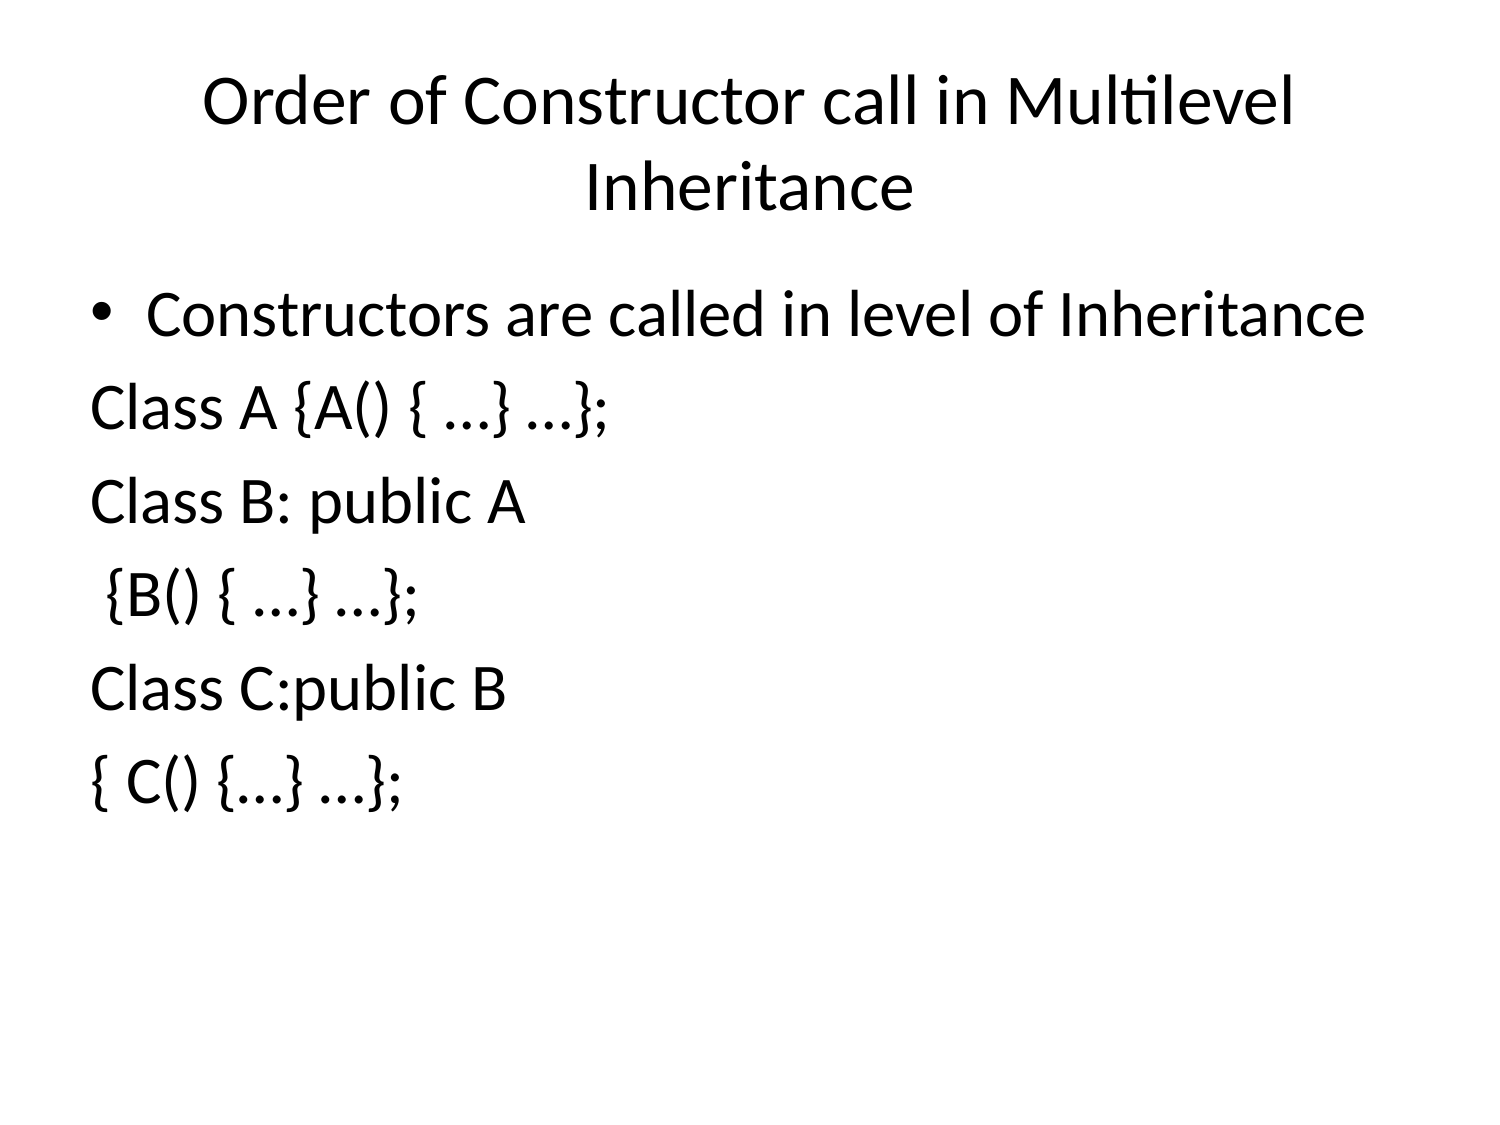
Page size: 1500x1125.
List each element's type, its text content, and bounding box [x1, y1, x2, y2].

list Constructors are called in level of Inheritance Class A {A() { …} …}; Class B: public A {B() { …} …}; Class C:public B { C() {…} …}; [75, 262, 1425, 1005]
title Order of Constructor call in Multilevel Inheritance [75, 45, 1425, 233]
